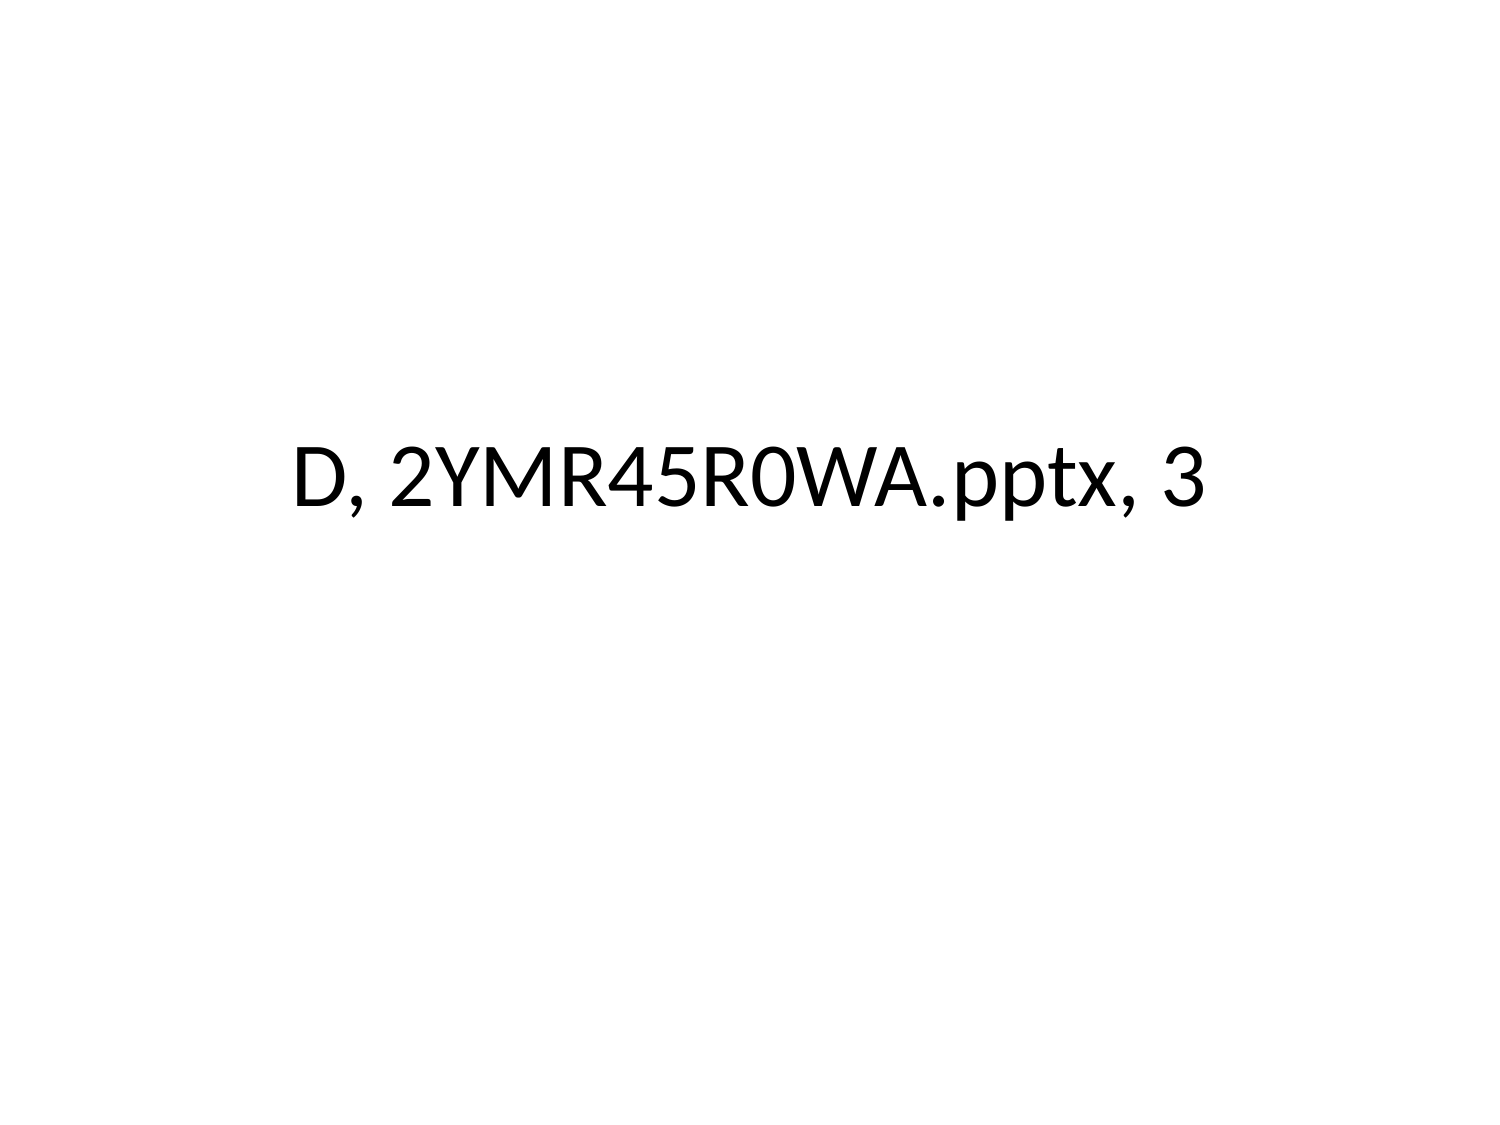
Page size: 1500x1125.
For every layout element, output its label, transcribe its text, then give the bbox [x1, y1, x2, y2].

title D, 2YMR45R0WA.pptx, 3 [112, 349, 1388, 591]
